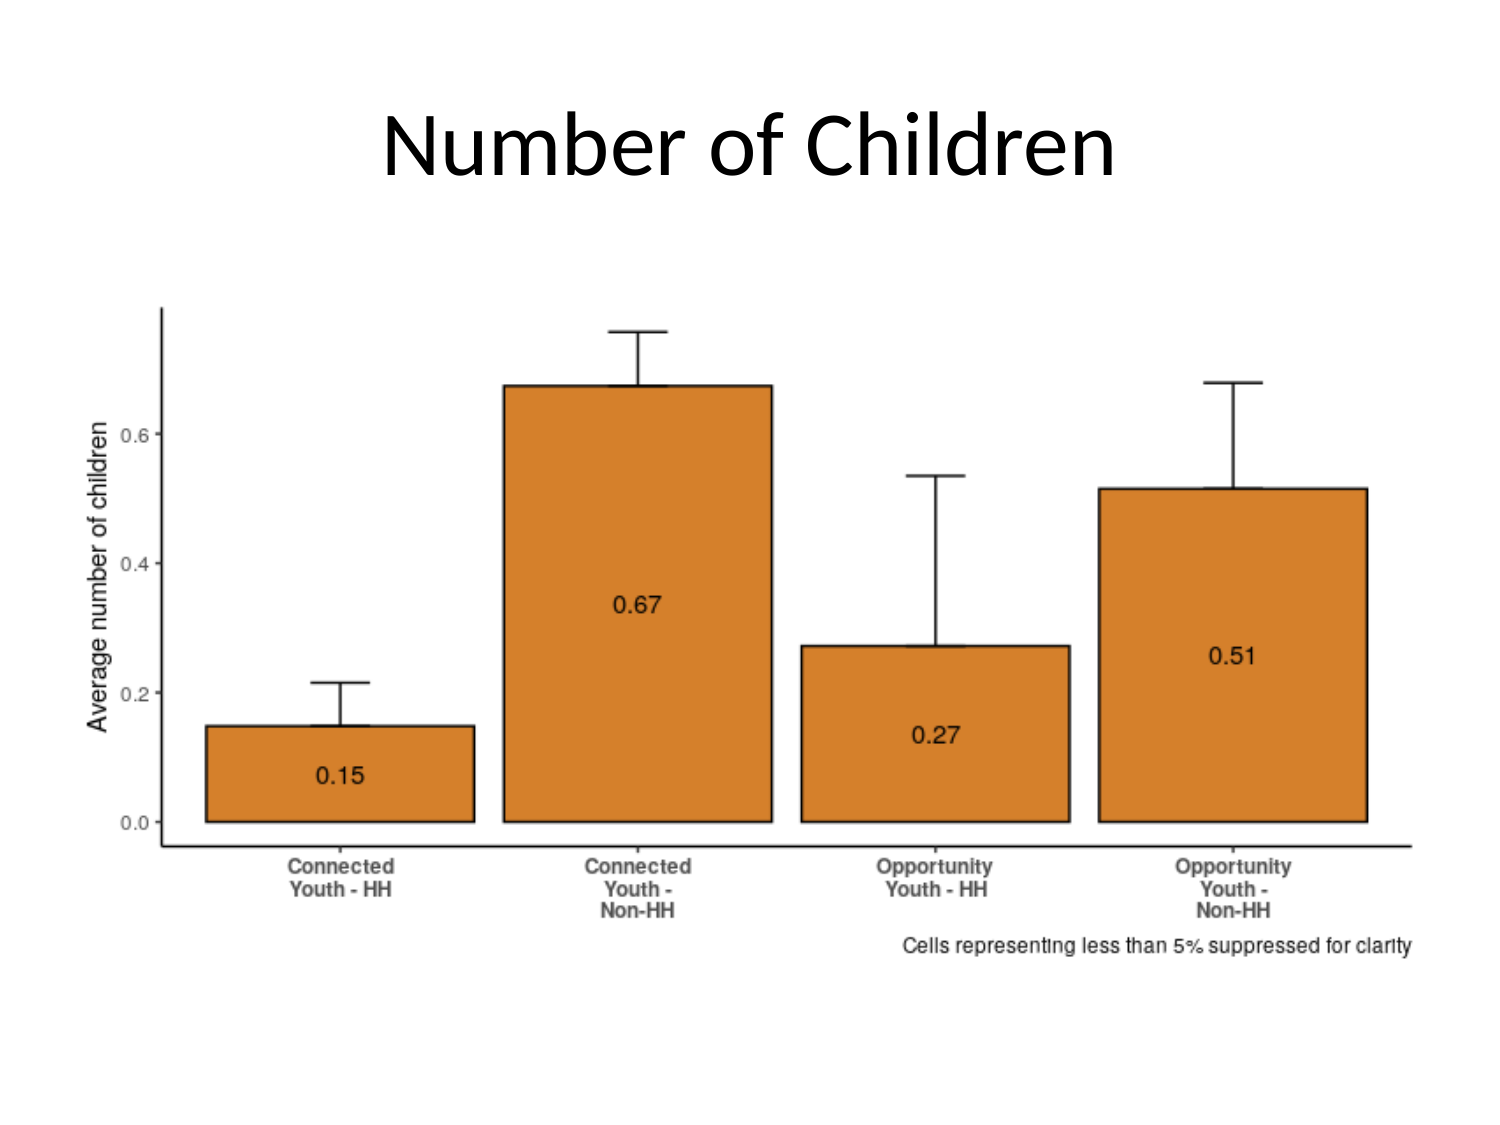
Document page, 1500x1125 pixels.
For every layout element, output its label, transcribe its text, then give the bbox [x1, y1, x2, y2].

title Number of Children [75, 45, 1425, 233]
picture [74, 295, 1426, 971]
